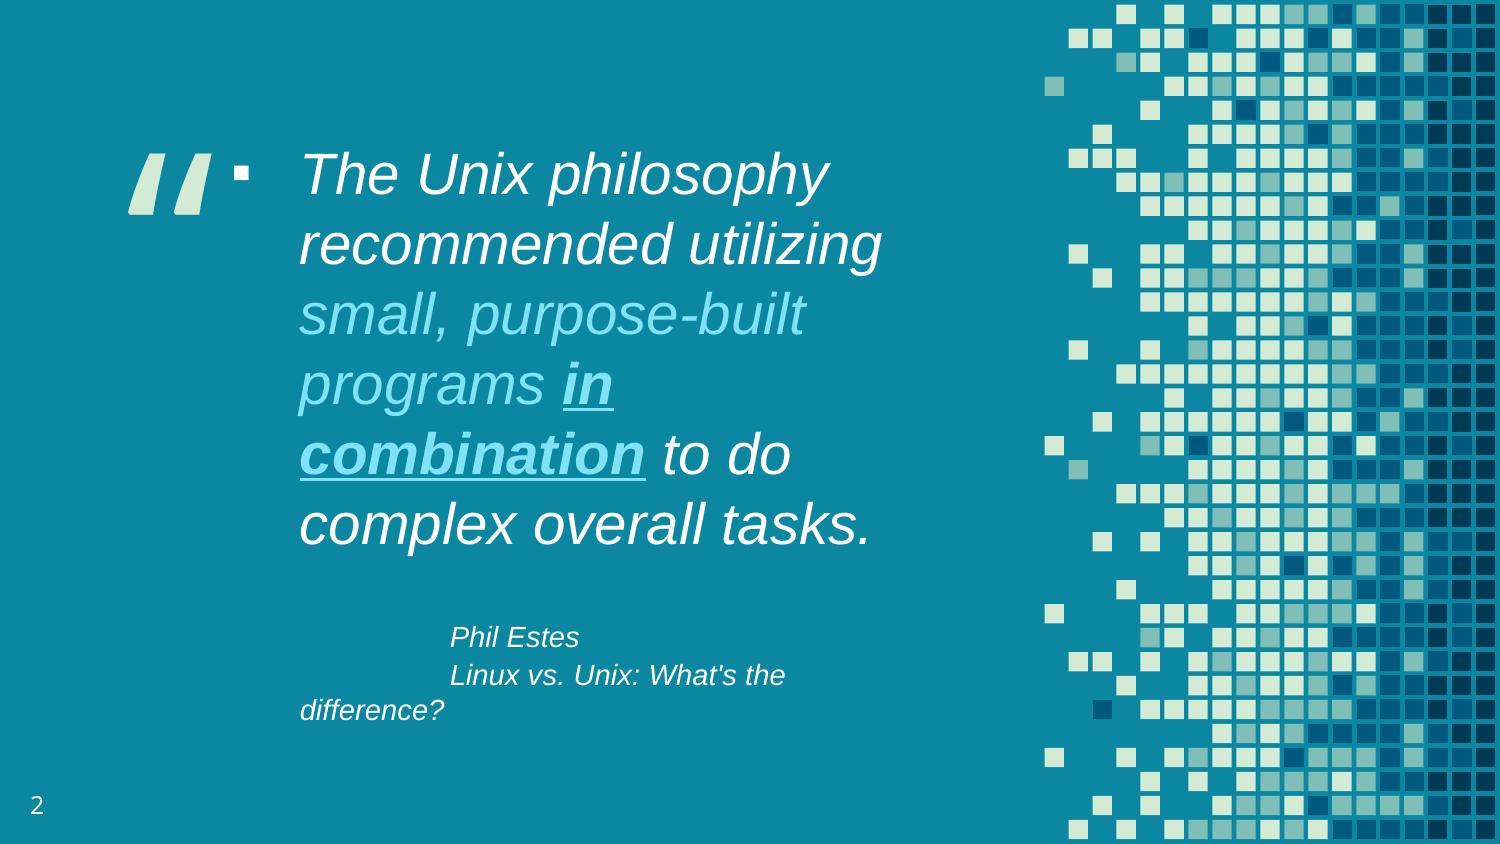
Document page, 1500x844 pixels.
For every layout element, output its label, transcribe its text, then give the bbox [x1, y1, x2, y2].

list The Unix philosophy recommended utilizing small, purpose-built programs in combination to do complex overall tasks. Phil Estes Linux vs. Unix: What's the difference? [209, 121, 912, 727]
slide_number 2 [15, 774, 105, 839]
